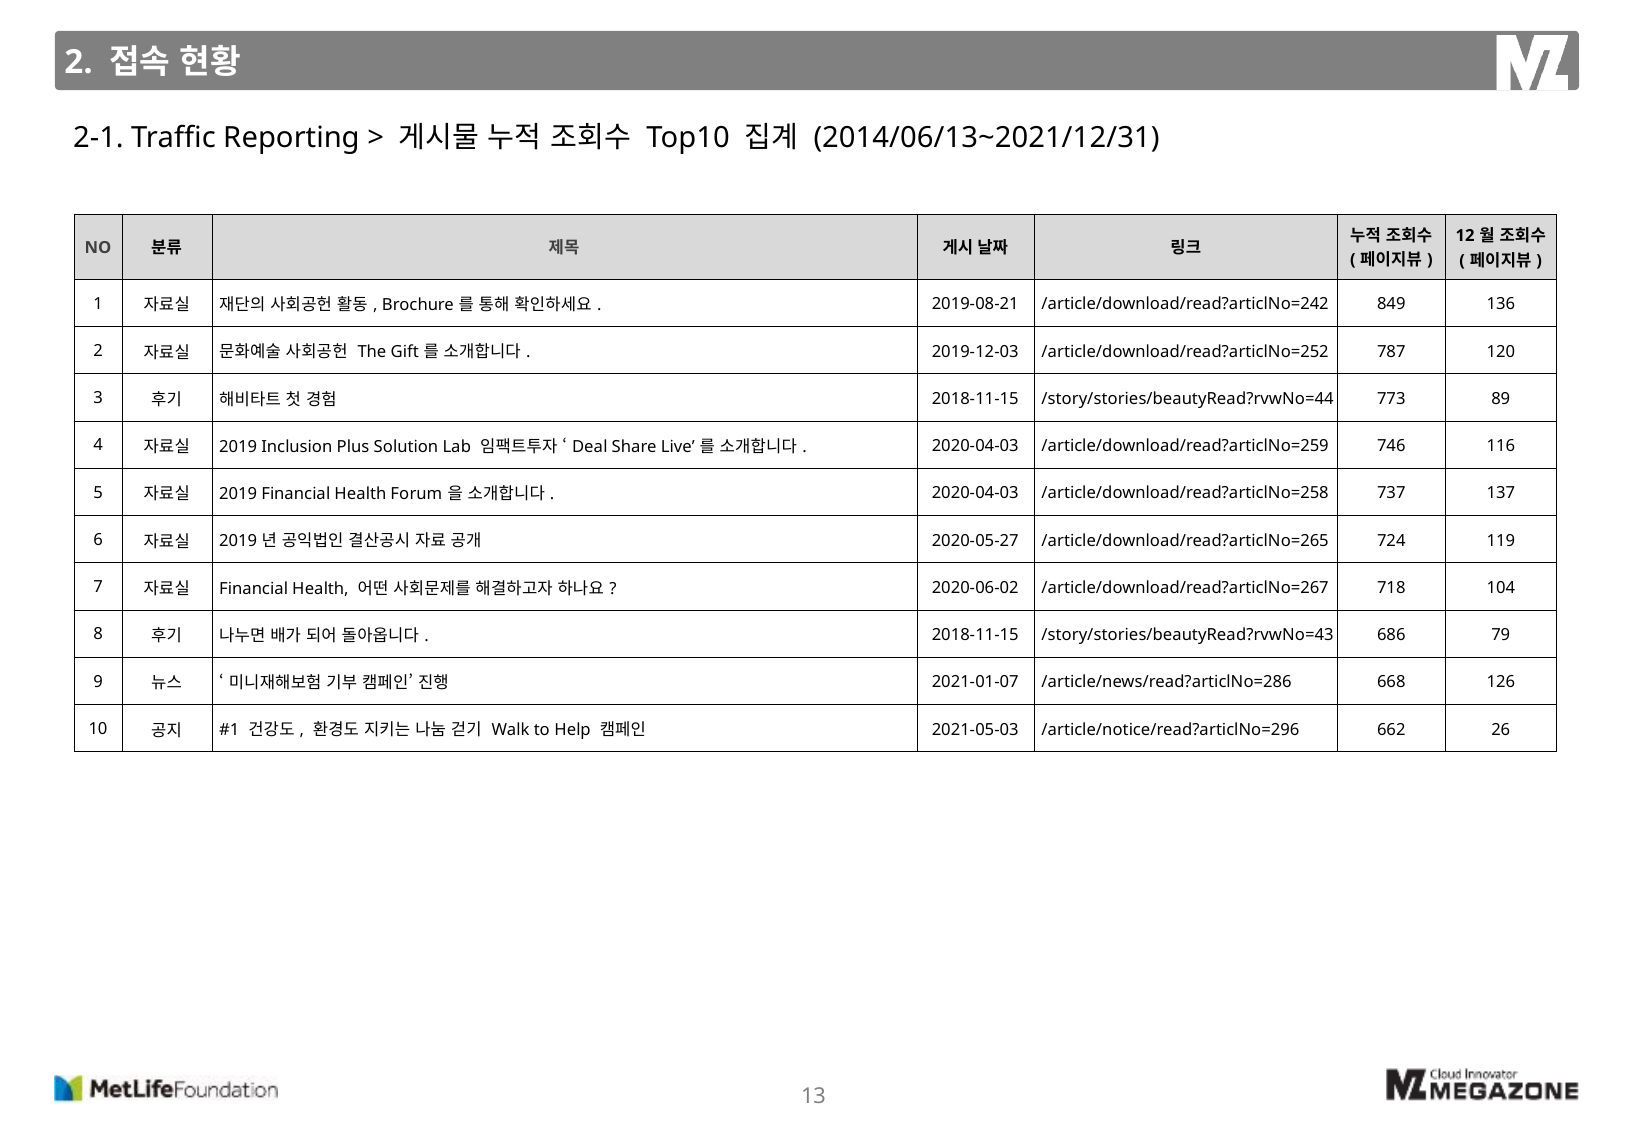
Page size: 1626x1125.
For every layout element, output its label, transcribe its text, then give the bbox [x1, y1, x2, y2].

slide_number 13 [792, 1076, 835, 1118]
table_cell 7 [75, 563, 122, 610]
table_cell 뉴스 [123, 658, 212, 704]
table_cell 104 [1446, 563, 1556, 610]
table_cell 자료실 [123, 327, 212, 373]
picture [54, 1075, 278, 1104]
table_cell 문화예술 사회공헌 The Gift를 소개합니다. [213, 327, 917, 373]
table_header NO [75, 215, 122, 279]
table_cell /article/download/read?articlNo=252 [1035, 327, 1337, 373]
table_cell Financial Health, 어떤 사회문제를 해결하고자 하나요? [213, 563, 917, 610]
table_cell 120 [1446, 327, 1556, 373]
table_cell 737 [1338, 469, 1445, 515]
table_cell 2018-11-15 [918, 611, 1034, 657]
table_cell 후기 [123, 611, 212, 657]
table_cell 849 [1338, 280, 1445, 326]
table_cell 5 [75, 469, 122, 515]
table_cell 662 [1338, 705, 1445, 751]
table_cell 2019년 공익법인 결산공시 자료 공개 [213, 516, 917, 562]
table_cell 2021-05-03 [918, 705, 1034, 751]
picture [1385, 1067, 1580, 1102]
table_header 누적 조회수 (페이지뷰) [1338, 215, 1445, 279]
table_cell 6 [75, 516, 122, 562]
table_cell /article/download/read?articlNo=258 [1035, 469, 1337, 515]
table_cell 4 [75, 422, 122, 468]
table_cell 2020-05-27 [918, 516, 1034, 562]
table_cell 2 [75, 327, 122, 373]
table_cell 재단의 사회공헌 활동, Brochure를 통해 확인하세요. [213, 280, 917, 326]
table_cell /article/notice/read?articlNo=296 [1035, 705, 1337, 751]
table_cell 3 [75, 374, 122, 421]
table_cell /article/download/read?articlNo=267 [1035, 563, 1337, 610]
table_cell 2020-06-02 [918, 563, 1034, 610]
table_header 제목 [213, 215, 917, 279]
table_cell 2019-12-03 [918, 327, 1034, 373]
table_cell 136 [1446, 280, 1556, 326]
table_cell /story/stories/beautyRead?rvwNo=43 [1035, 611, 1337, 657]
table_cell 119 [1446, 516, 1556, 562]
table_cell 724 [1338, 516, 1445, 562]
table_cell 787 [1338, 327, 1445, 373]
table_header 게시 날짜 [918, 215, 1034, 279]
table_cell 746 [1338, 422, 1445, 468]
table_header 12월 조회수 (페이지뷰) [1446, 215, 1556, 279]
table_cell 718 [1338, 563, 1445, 610]
table_cell /article/download/read?articlNo=265 [1035, 516, 1337, 562]
table_cell /article/news/read?articlNo=286 [1035, 658, 1337, 704]
table_cell 자료실 [123, 469, 212, 515]
table_cell 자료실 [123, 422, 212, 468]
table_cell 공지 [123, 705, 212, 751]
table_cell 1 [75, 280, 122, 326]
text_box 2-1. Traffic Reporting > 게시물 누적 조회수 Top10 집계 (2014/06/13~2021/12/31) [65, 110, 1255, 161]
table_cell 나누면 배가 되어 돌아옵니다. [213, 611, 917, 657]
table_header 링크 [1035, 215, 1337, 279]
table_cell 116 [1446, 422, 1556, 468]
table_cell 자료실 [123, 563, 212, 610]
table_cell #1 건강도, 환경도 지키는 나눔 걷기 Walk to Help 캠페인 [213, 705, 917, 751]
table_cell 137 [1446, 469, 1556, 515]
table_cell ‘미니재해보험 기부 캠페인’ 진행 [213, 658, 917, 704]
table_cell 79 [1446, 611, 1556, 657]
table_cell /story/stories/beautyRead?rvwNo=44 [1035, 374, 1337, 421]
table_cell 2018-11-15 [918, 374, 1034, 421]
table_cell 668 [1338, 658, 1445, 704]
table_cell 자료실 [123, 280, 212, 326]
table_cell 2019 Financial Health Forum을 소개합니다. [213, 469, 917, 515]
table_cell /article/download/read?articlNo=242 [1035, 280, 1337, 326]
table_cell 자료실 [123, 516, 212, 562]
table_cell 2019 Inclusion Plus Solution Lab 임팩트투자 ‘Deal Share Live’를 소개합니다. [213, 422, 917, 468]
table_cell 해비타트 첫 경험 [213, 374, 917, 421]
table_cell 686 [1338, 611, 1445, 657]
table_cell /article/download/read?articlNo=259 [1035, 422, 1337, 468]
table_cell 126 [1446, 658, 1556, 704]
table_cell 10 [75, 705, 122, 751]
table_cell 89 [1446, 374, 1556, 421]
table_cell 26 [1446, 705, 1556, 751]
table_cell 773 [1338, 374, 1445, 421]
table_cell 8 [75, 611, 122, 657]
table_cell 9 [75, 658, 122, 704]
table_cell 후기 [123, 374, 212, 421]
text_box 2. 접속 현황 [56, 32, 303, 88]
table_cell 2021-01-07 [918, 658, 1034, 704]
picture [1496, 35, 1568, 90]
table_cell 2020-04-03 [918, 469, 1034, 515]
table_header 분류 [123, 215, 212, 279]
table_cell 2019-08-21 [918, 280, 1034, 326]
table_cell 2020-04-03 [918, 422, 1034, 468]
